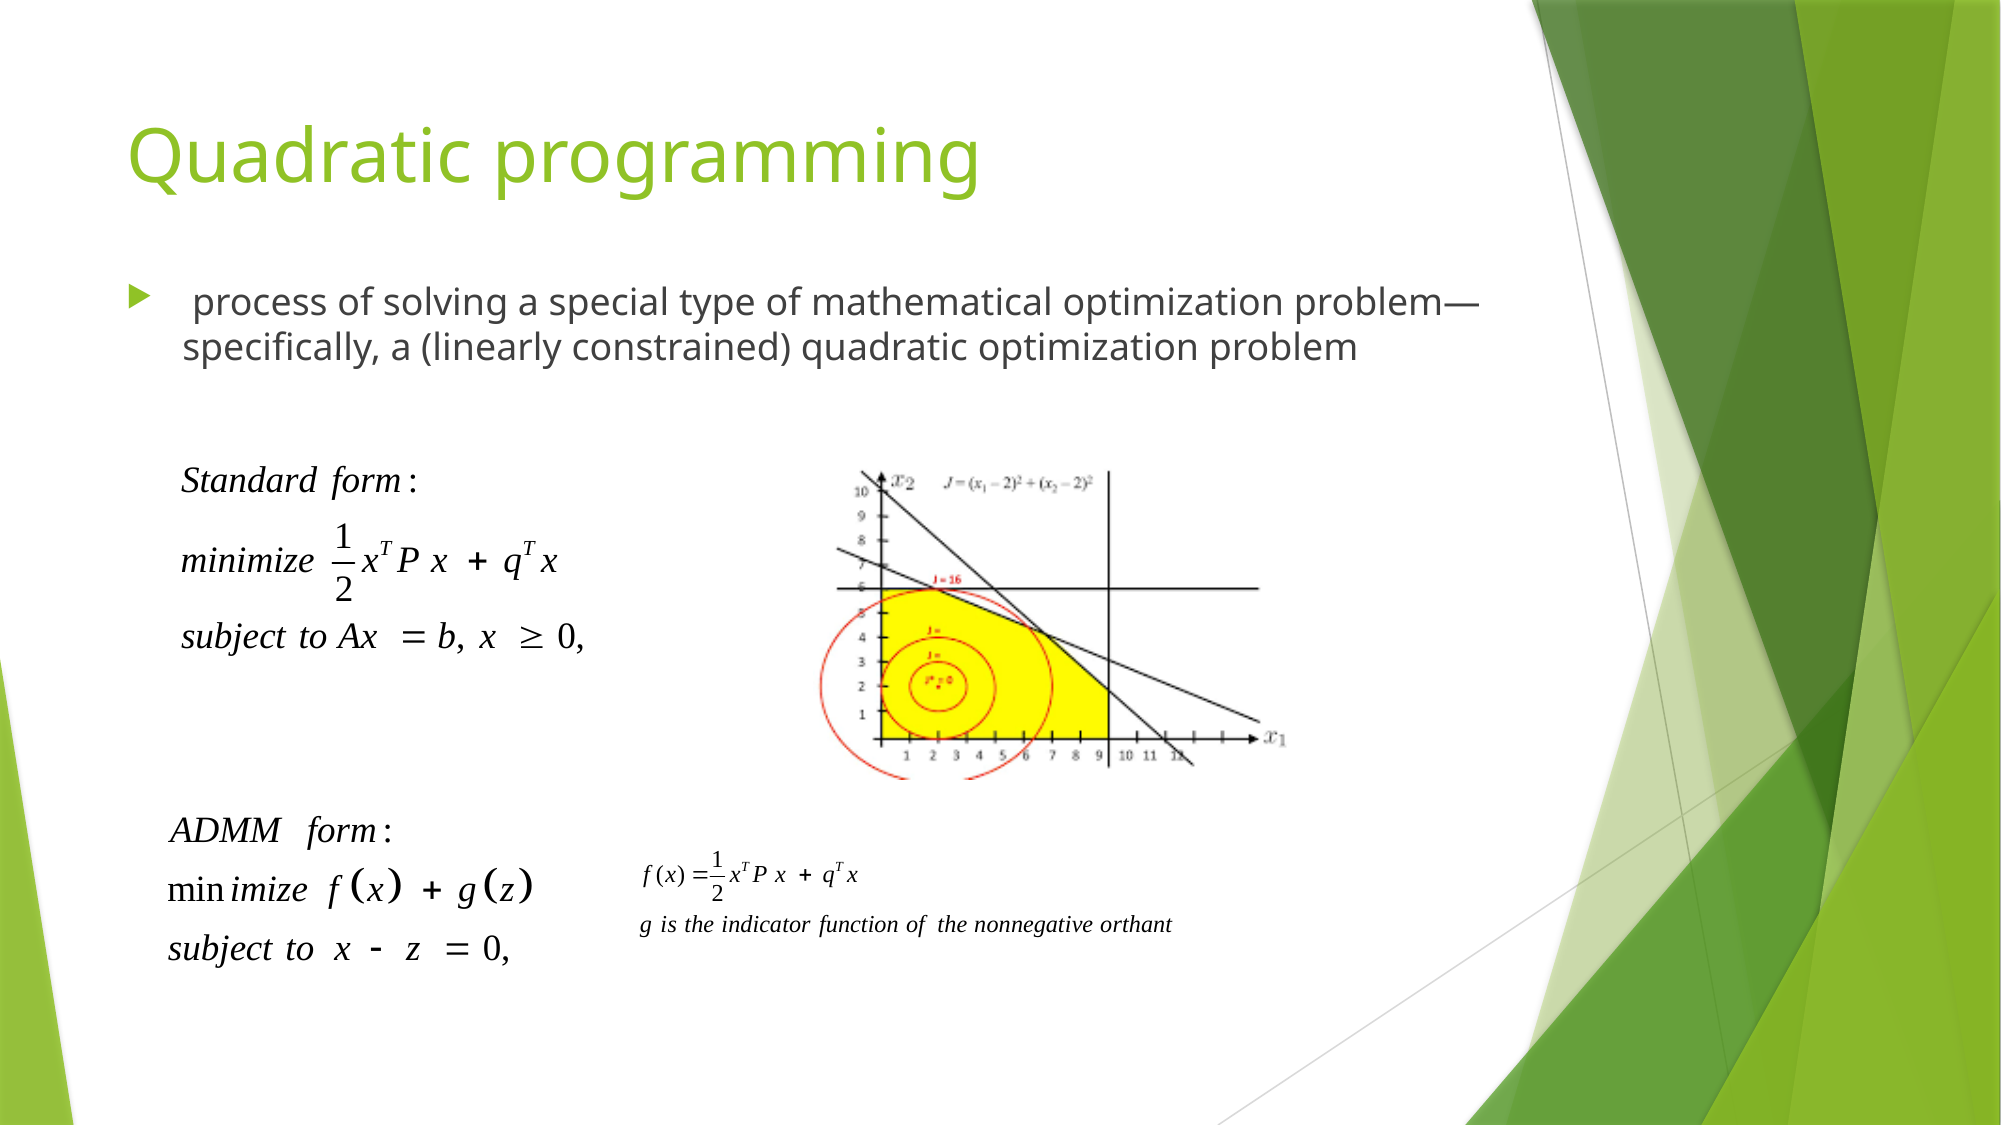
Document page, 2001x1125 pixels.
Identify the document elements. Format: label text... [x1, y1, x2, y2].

list process of solving a special type of mathematical optimization problem—specifically, a (linearly constrained) quadratic optimization problem [111, 270, 1522, 907]
picture [812, 414, 1301, 781]
picture [174, 459, 593, 666]
picture [634, 844, 1179, 943]
title Quadratic programming [111, 99, 1522, 270]
picture [161, 807, 555, 977]
